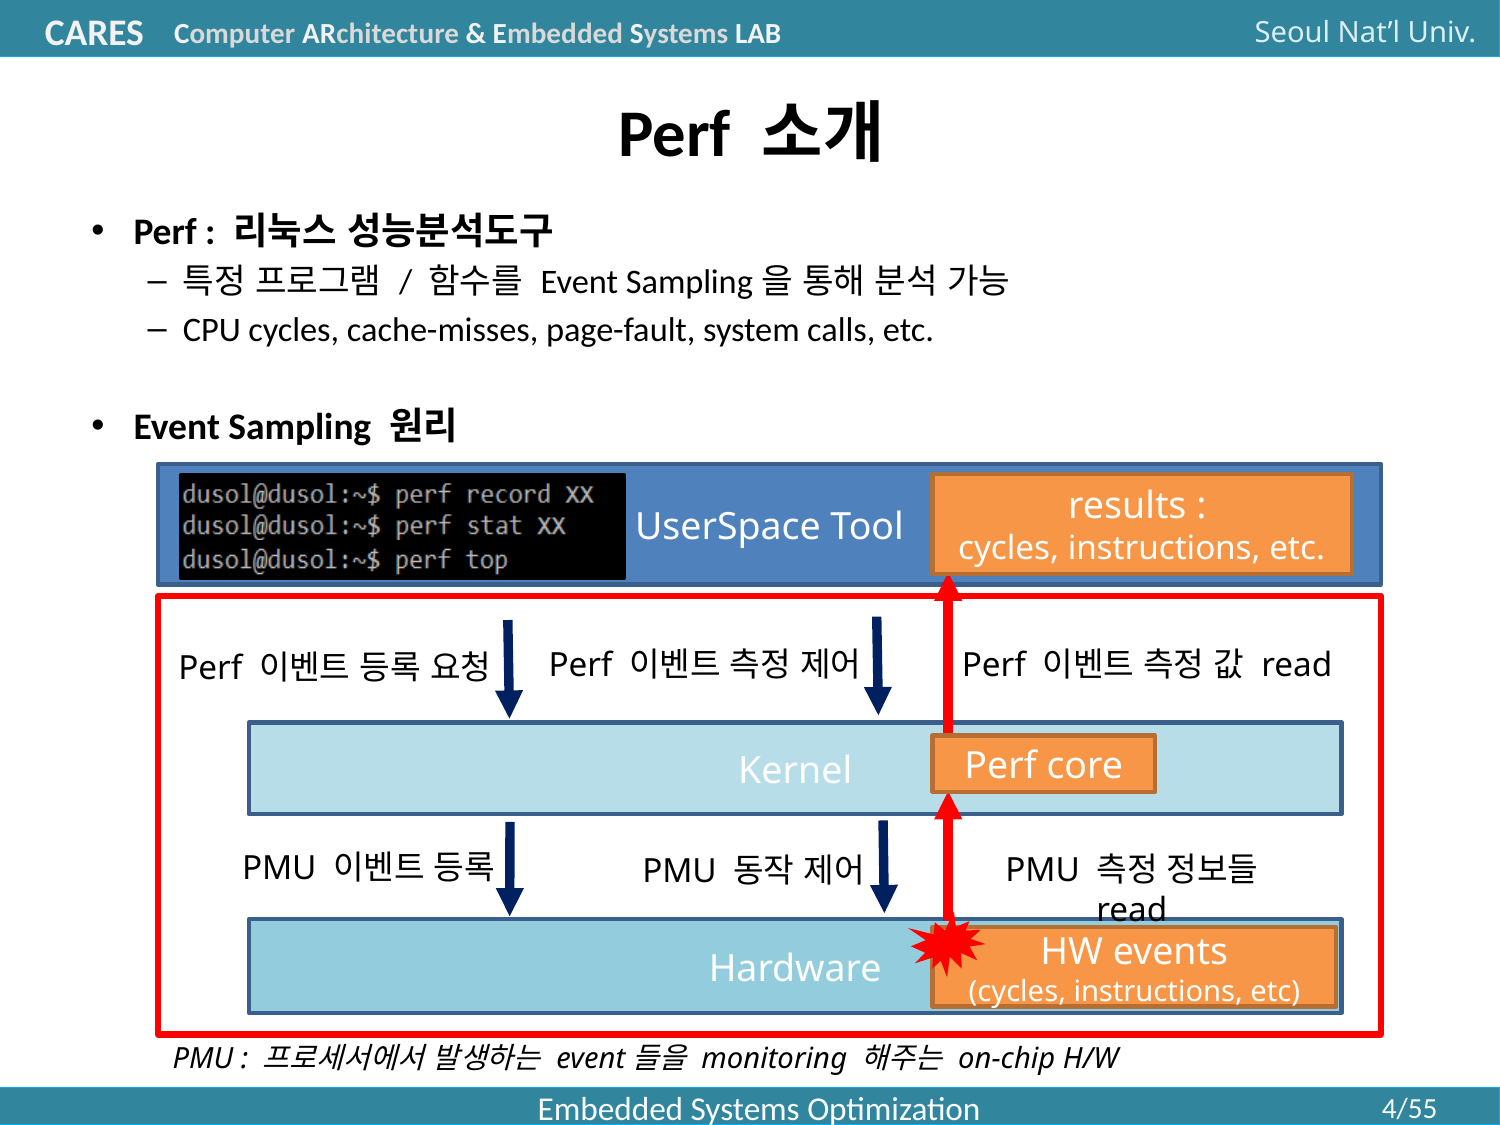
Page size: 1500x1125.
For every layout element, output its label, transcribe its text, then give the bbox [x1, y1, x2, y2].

text_box HW events (cycles, instructions, etc) [930, 925, 1338, 1009]
title Perf 소개 [76, 59, 1427, 200]
text_box Perf core [930, 733, 1157, 794]
text_box UserSpace Tool [156, 462, 1383, 587]
slide_number 4/55 [1341, 1083, 1478, 1125]
table_header [879, 824, 886, 918]
text_box PMU : 프로세서에서 발생하는 event들을 monitoring 해주는 on-chip H/W [157, 1032, 1193, 1083]
footer Embedded Systems Optimization [243, 1083, 1275, 1125]
text_box [156, 594, 1383, 1037]
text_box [180, 474, 625, 579]
table_header [504, 623, 512, 723]
list Perf : 리눅스 성능분석도구 특정 프로그램 / 함수를 Event Sampling을 통해 분석 가능 CPU cycles, cache-misses, page-fault, system calls, etc. Event Sampling 원리 [76, 200, 1427, 1035]
text_box results : cycles, instructions, etc. [930, 472, 1354, 576]
table_header [873, 620, 881, 719]
text_box [906, 909, 988, 980]
